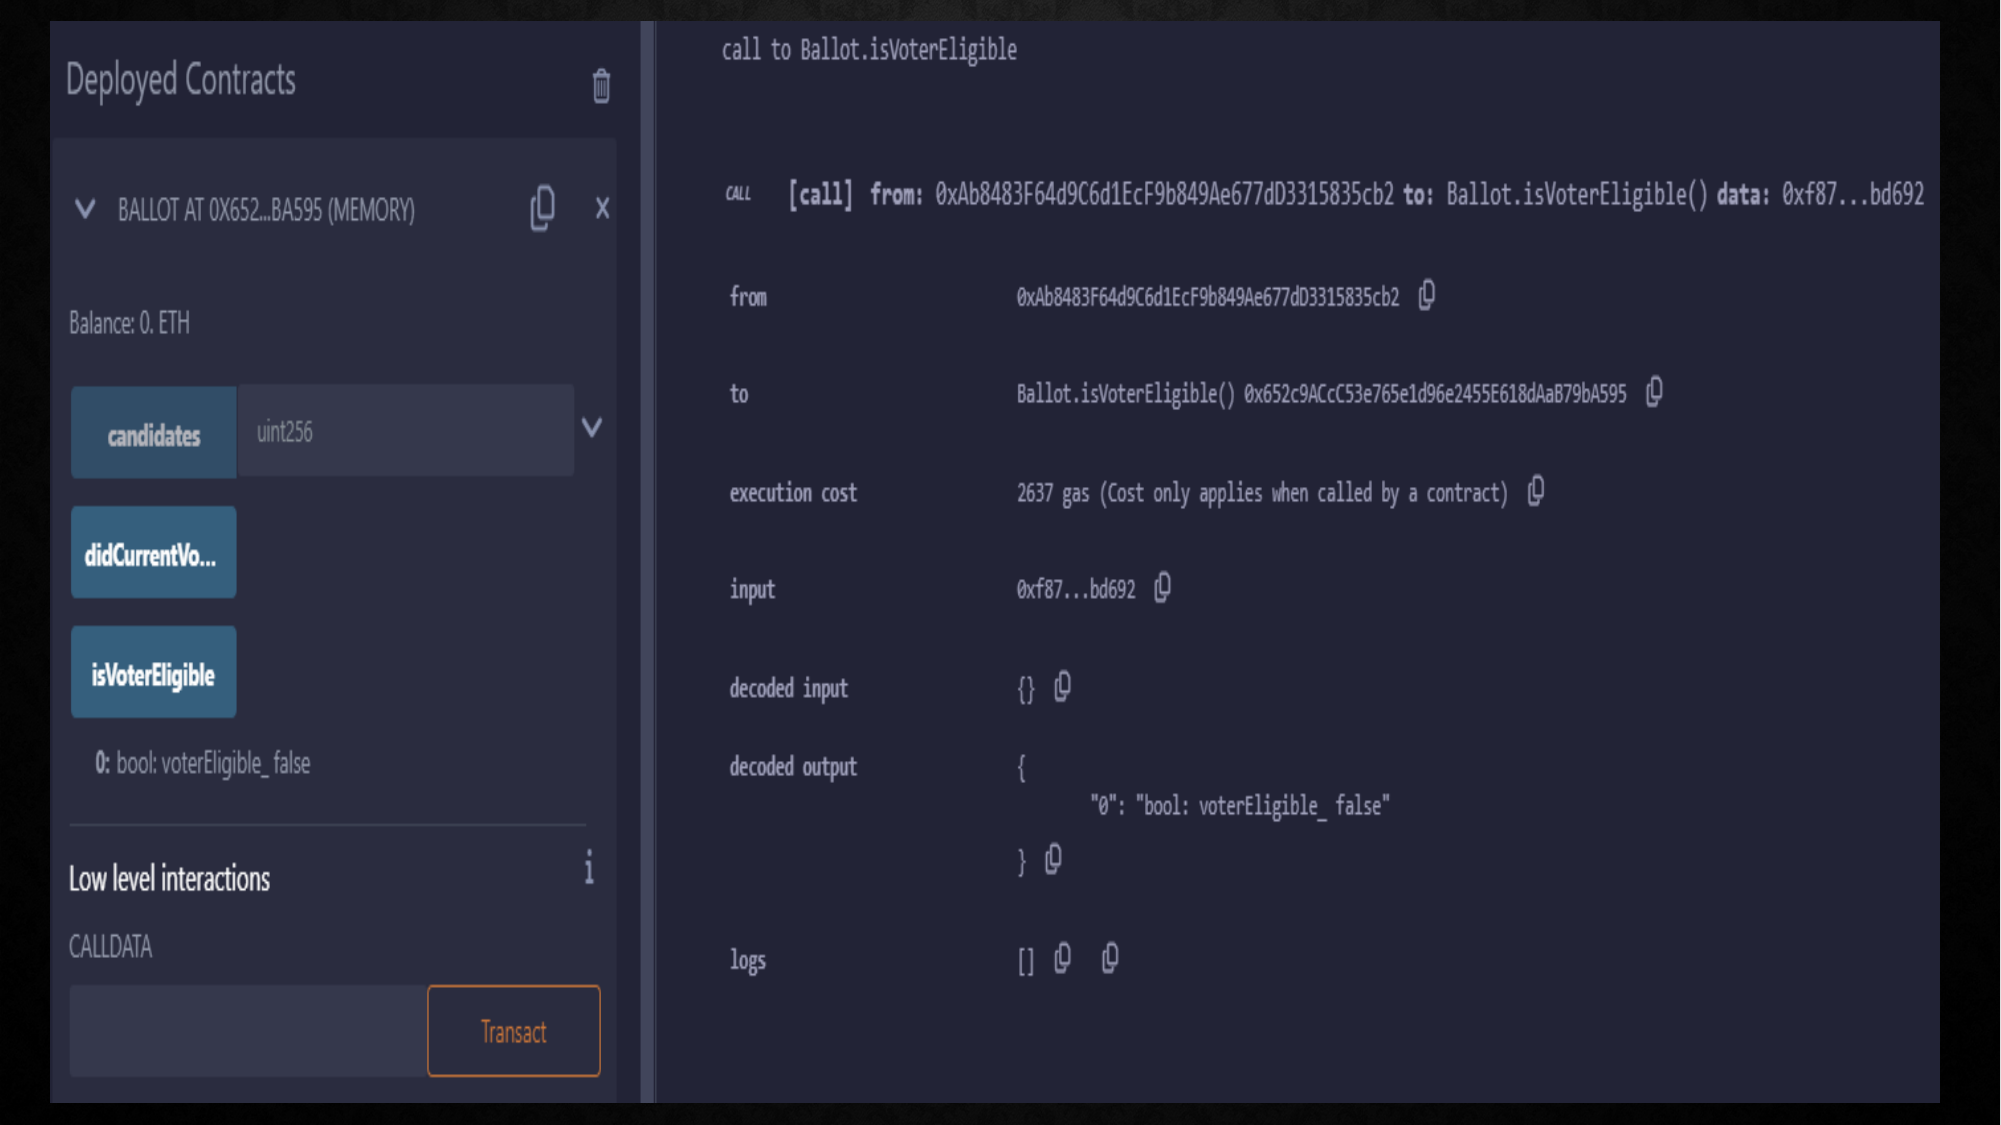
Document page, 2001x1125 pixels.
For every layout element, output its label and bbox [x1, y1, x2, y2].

list [49, 21, 1941, 1104]
text_box [0, 0, 2000, 1125]
